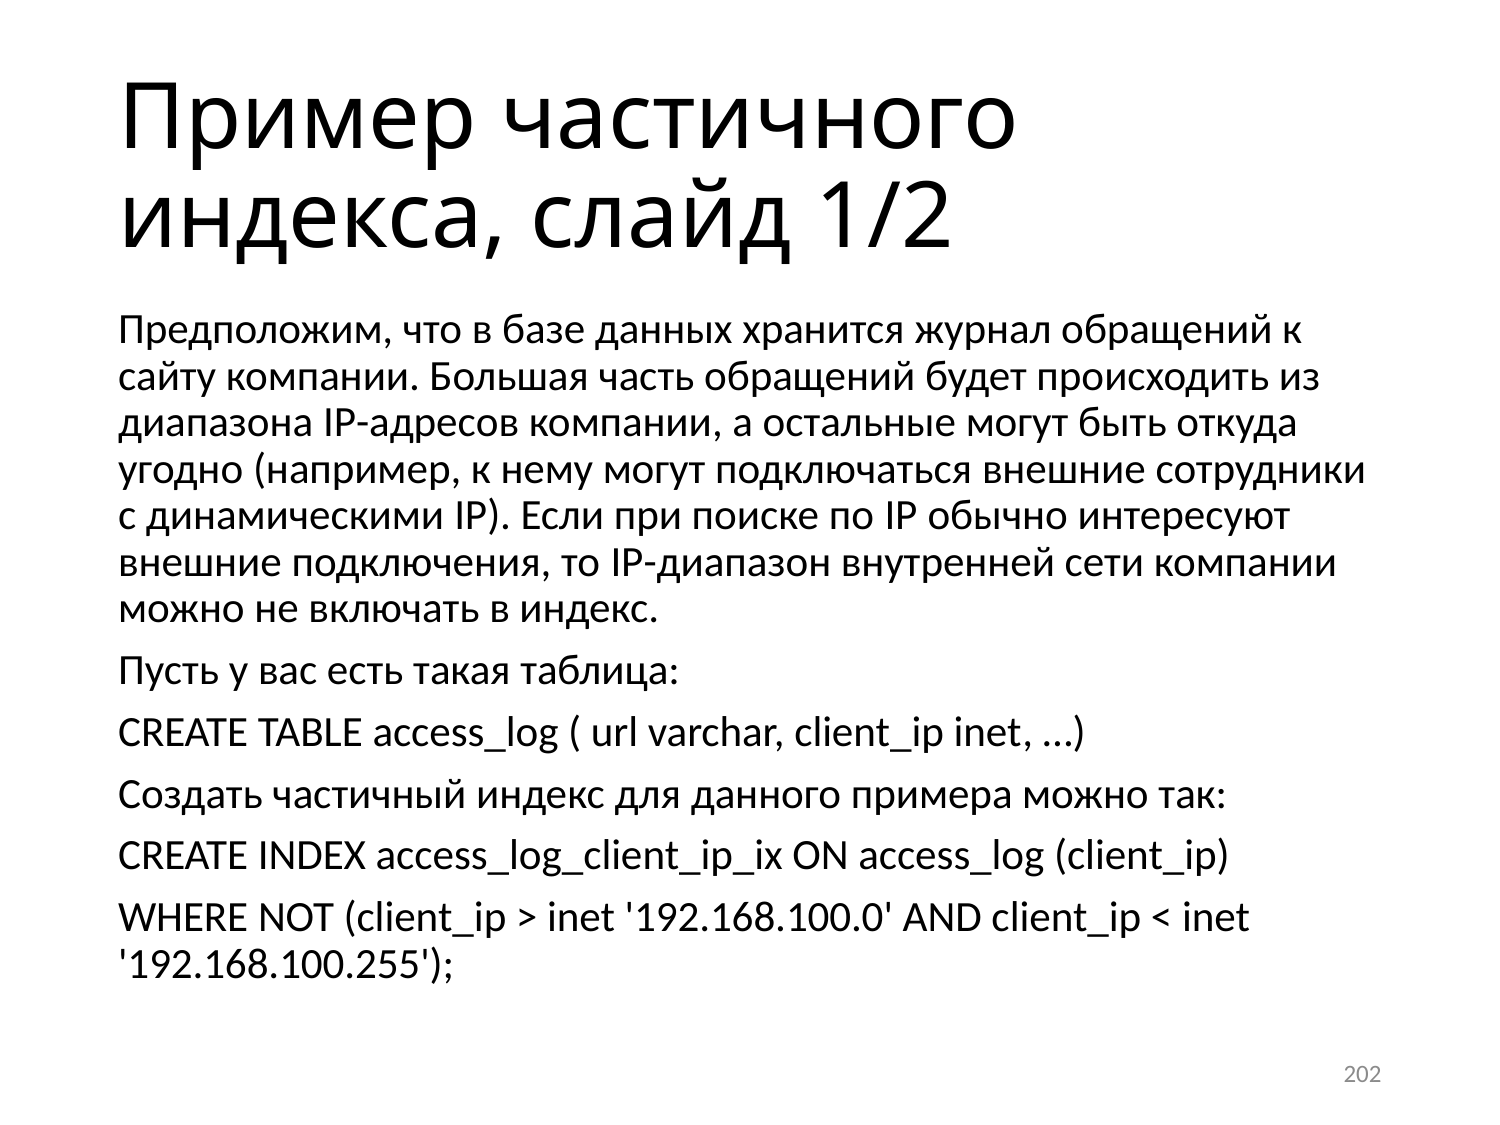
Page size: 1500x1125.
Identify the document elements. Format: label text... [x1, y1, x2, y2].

list Предположим, что в базе данных хранится журнал обращений к сайту компании. Большая часть обращений будет происходить из диапазона IP-адресов компании, а остальные могут быть откуда угодно (например, к нему могут подключаться внешние сотрудники с динамическими IP). Если при поиске по IP обычно интересуют внешние подключения, то IP-диапазон внутренней сети компании можно не включать в индекс. Пусть у вас есть такая таблица: CREATE TABLE access_log ( url varchar, client_ip inet, …) Создать частичный индекс для данного примера можно так: CREATE INDEX access_log_client_ip_ix ON access_log (client_ip) WHERE NOT (client_ip > inet '192.168.100.0' AND client_ip < inet '192.168.100.255'); [103, 299, 1397, 1014]
title Пример частичного индекса, слайд 1/2 [103, 59, 1397, 278]
slide_number 202 [1059, 1042, 1397, 1103]
